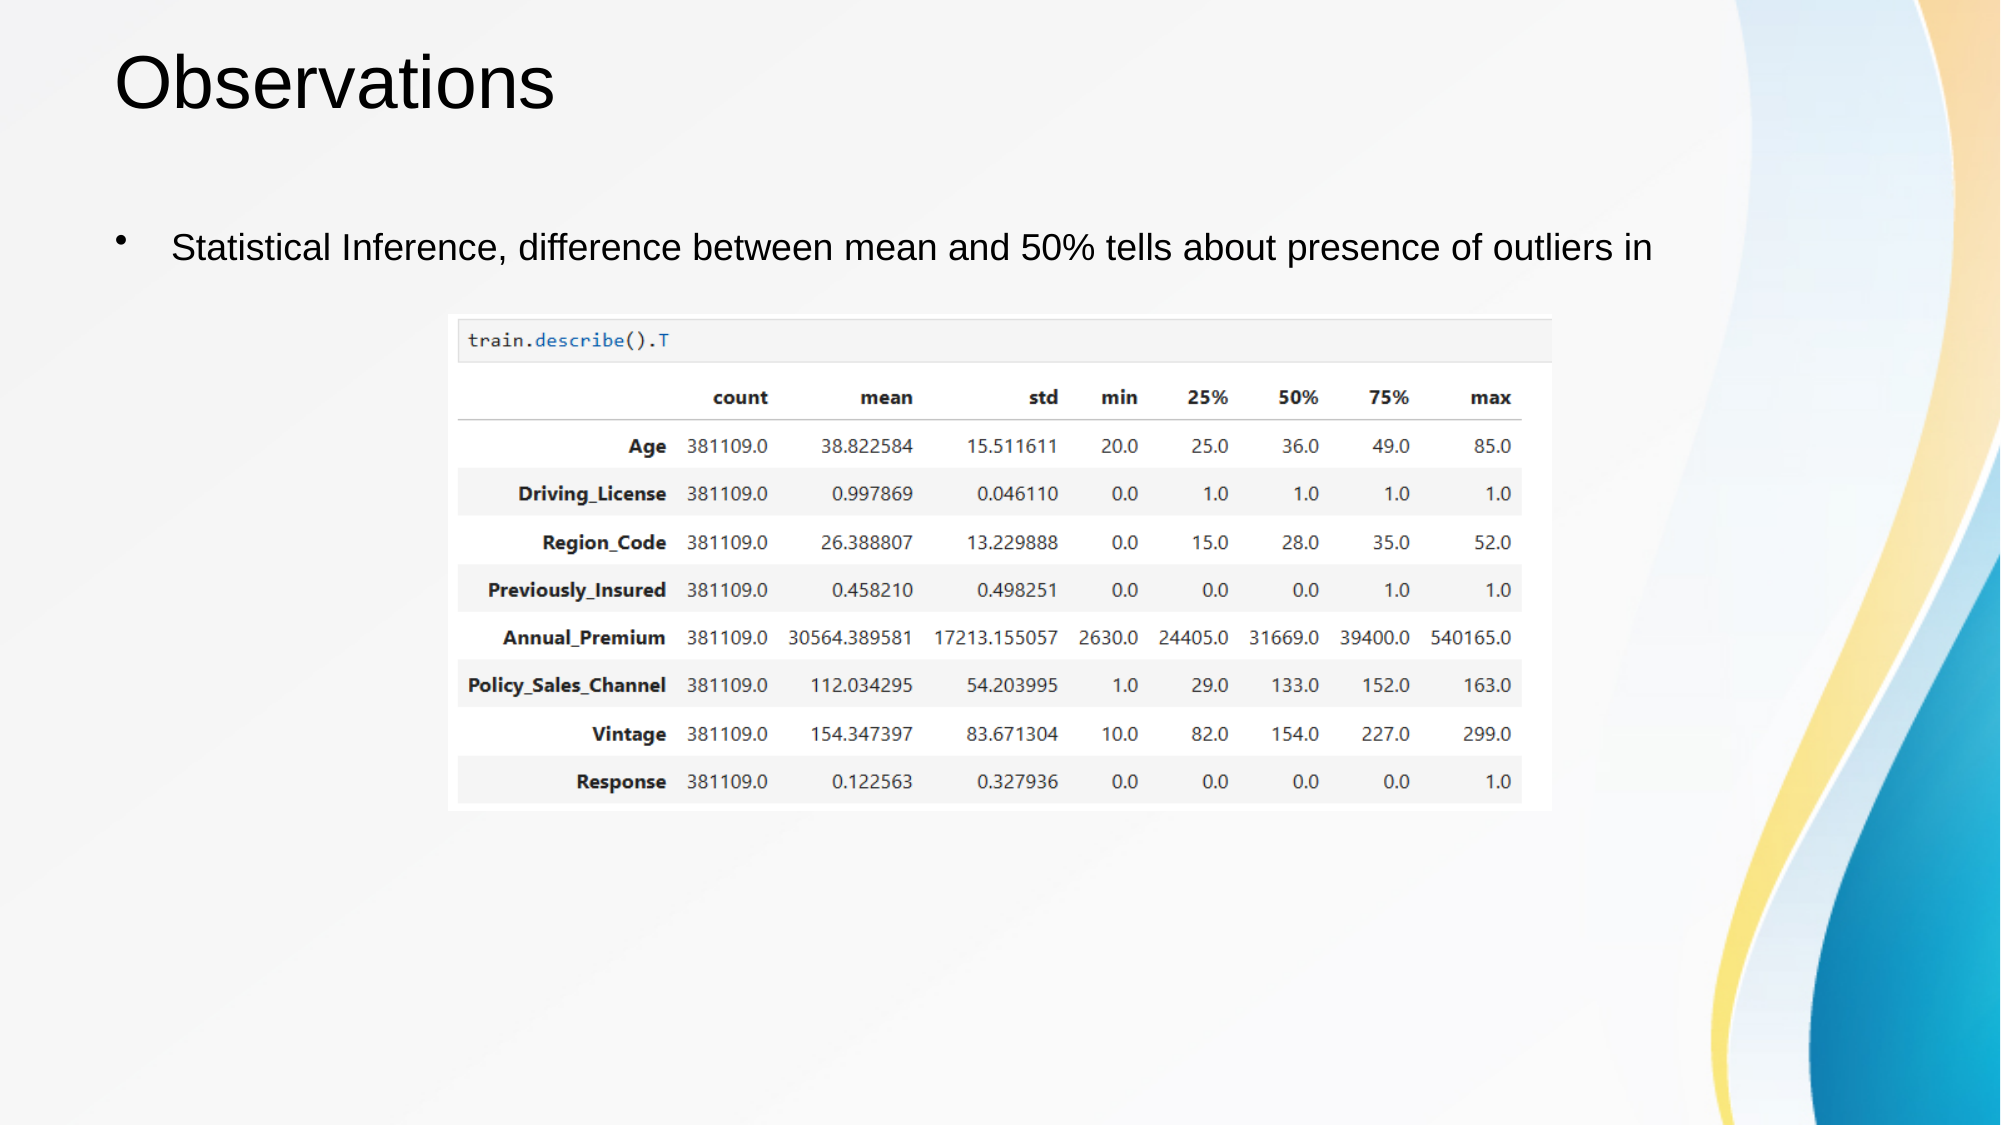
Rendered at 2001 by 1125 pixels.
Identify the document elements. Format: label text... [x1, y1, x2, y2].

title Observations [99, 30, 1901, 127]
list Statistical Inference, difference between mean and 50% tells about presence of outliers in [99, 192, 1901, 1006]
picture [0, 0, 2001, 1125]
